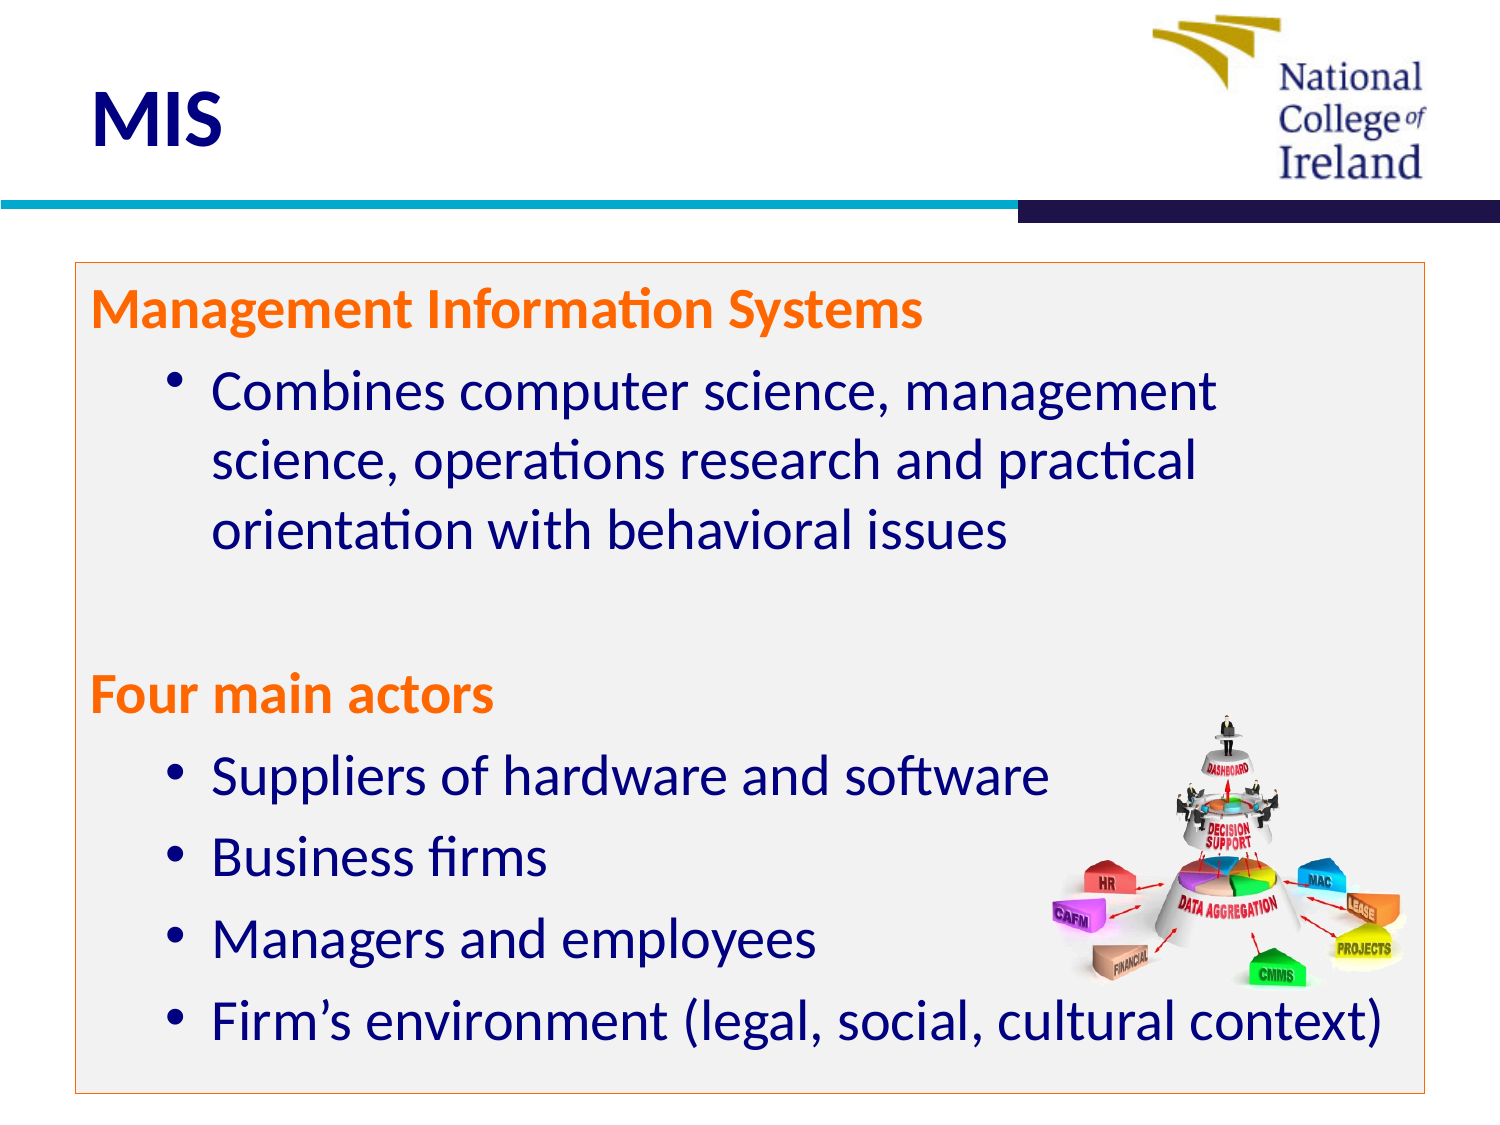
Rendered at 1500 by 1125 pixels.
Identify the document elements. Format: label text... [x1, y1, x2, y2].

title MIS [75, 19, 1425, 207]
picture [1033, 707, 1430, 1005]
list Management Information Systems Combines computer science, management science, operations research and practical orientation with behavioral issues Four main actors Suppliers of hardware and software Business firms Managers and employees Firm’s environment (legal, social, cultural context) [75, 262, 1425, 1094]
